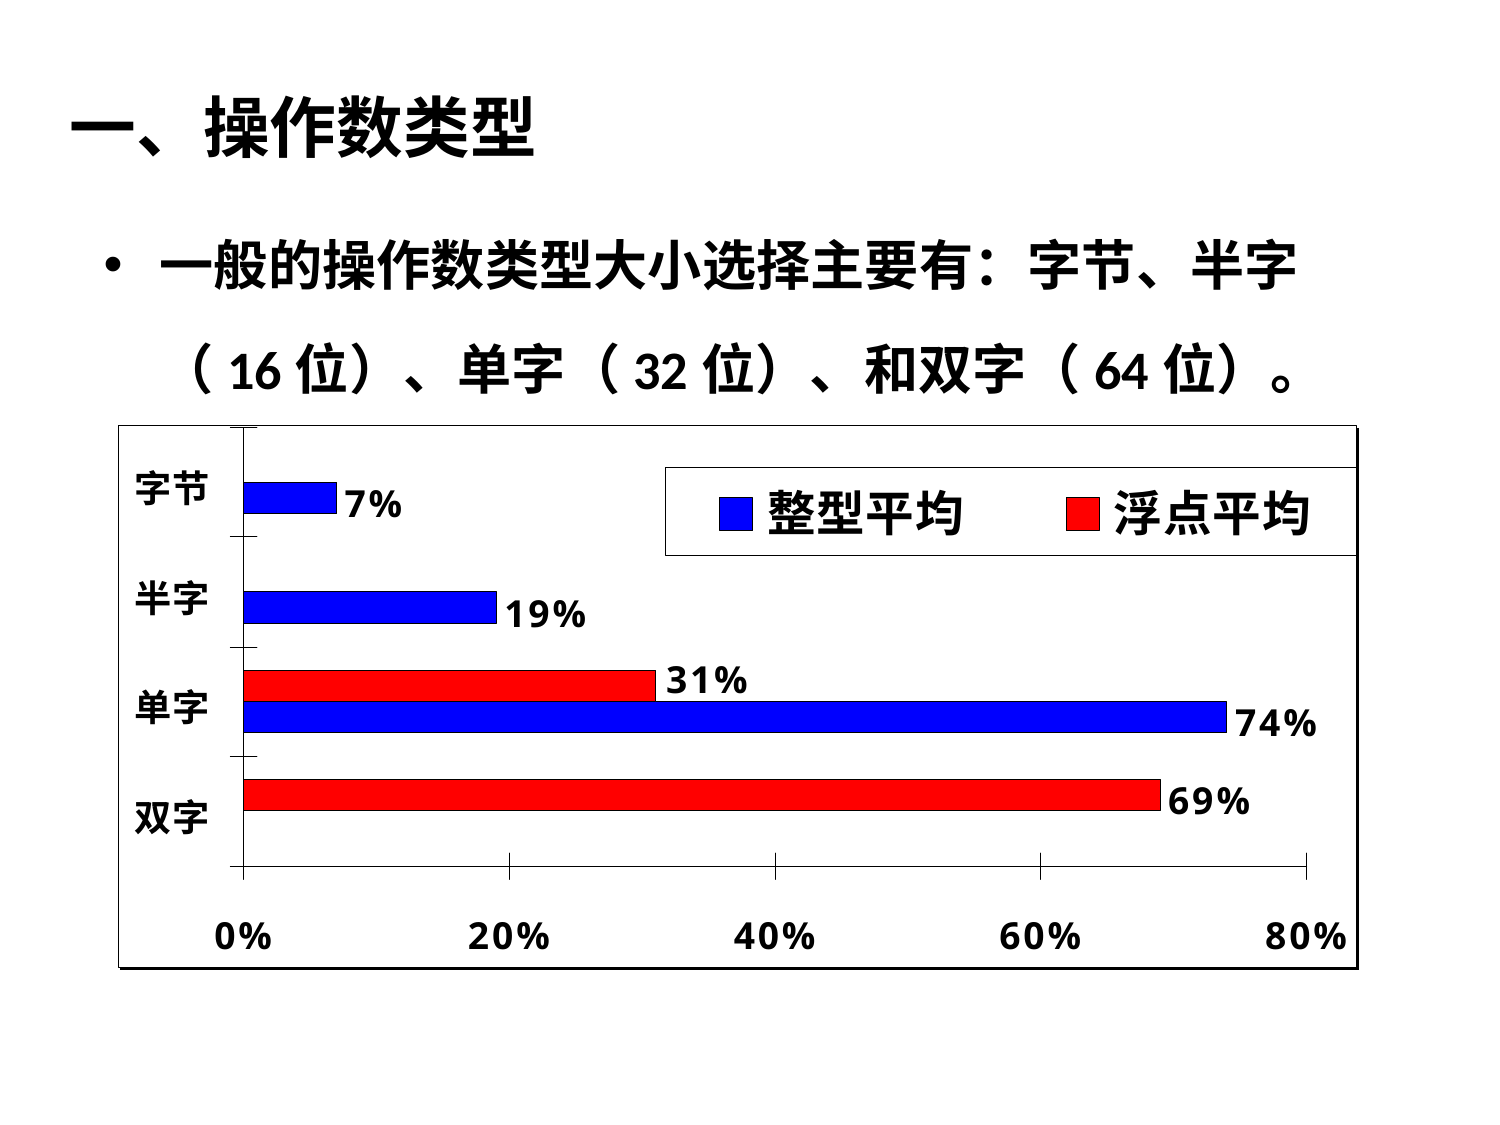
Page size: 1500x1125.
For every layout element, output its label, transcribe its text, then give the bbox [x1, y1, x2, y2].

list 一般的操作数类型大小选择主要有：字节、半字（16位）、单字（32位）、和双字（64位）。 [88, 184, 1401, 384]
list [112, 420, 1365, 975]
text_box 一、操作数类型 [54, 78, 552, 173]
